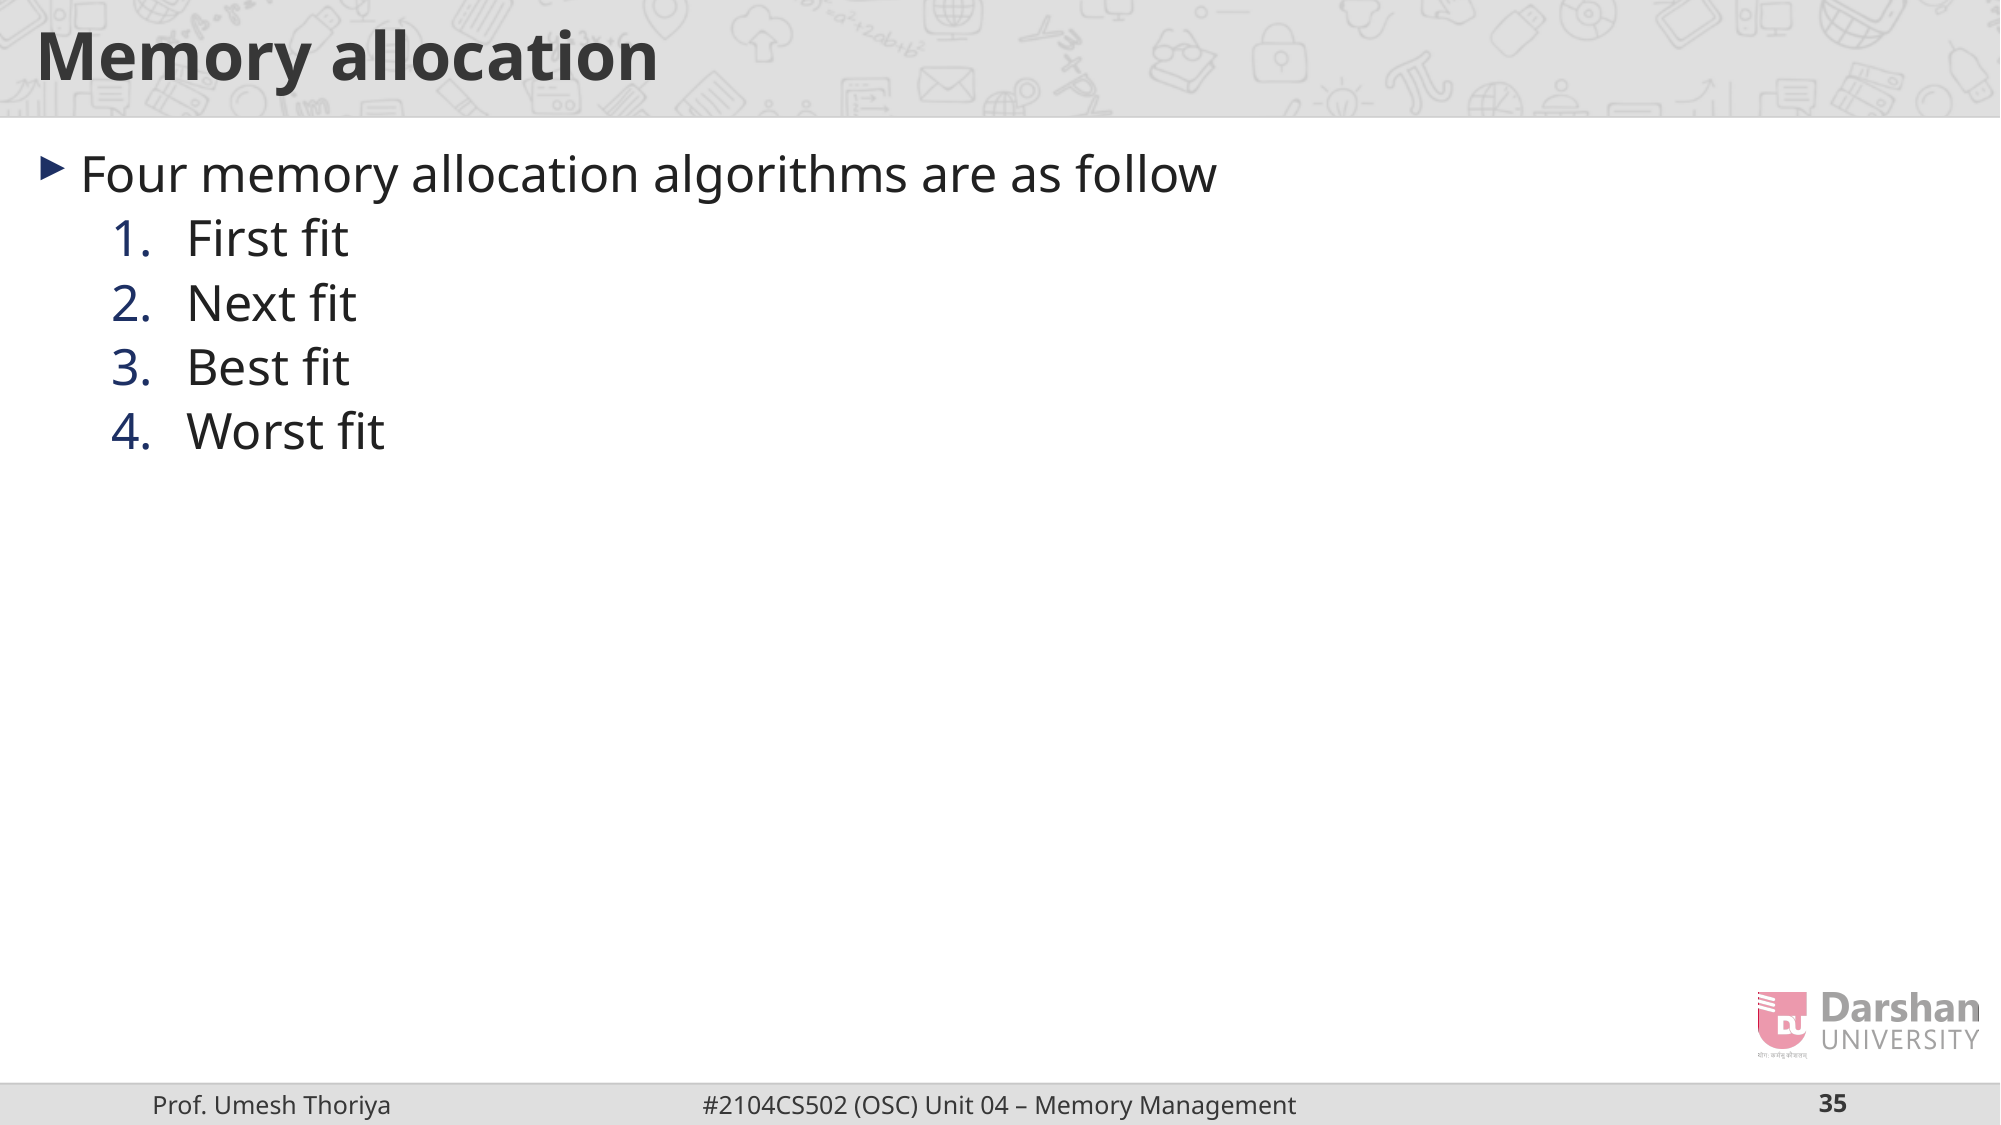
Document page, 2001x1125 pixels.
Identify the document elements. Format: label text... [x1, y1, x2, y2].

title Memory allocation [0, 0, 2000, 117]
list Four memory allocation algorithms are as follow First fit Next fit Best fit Worst fit [21, 141, 1979, 1059]
